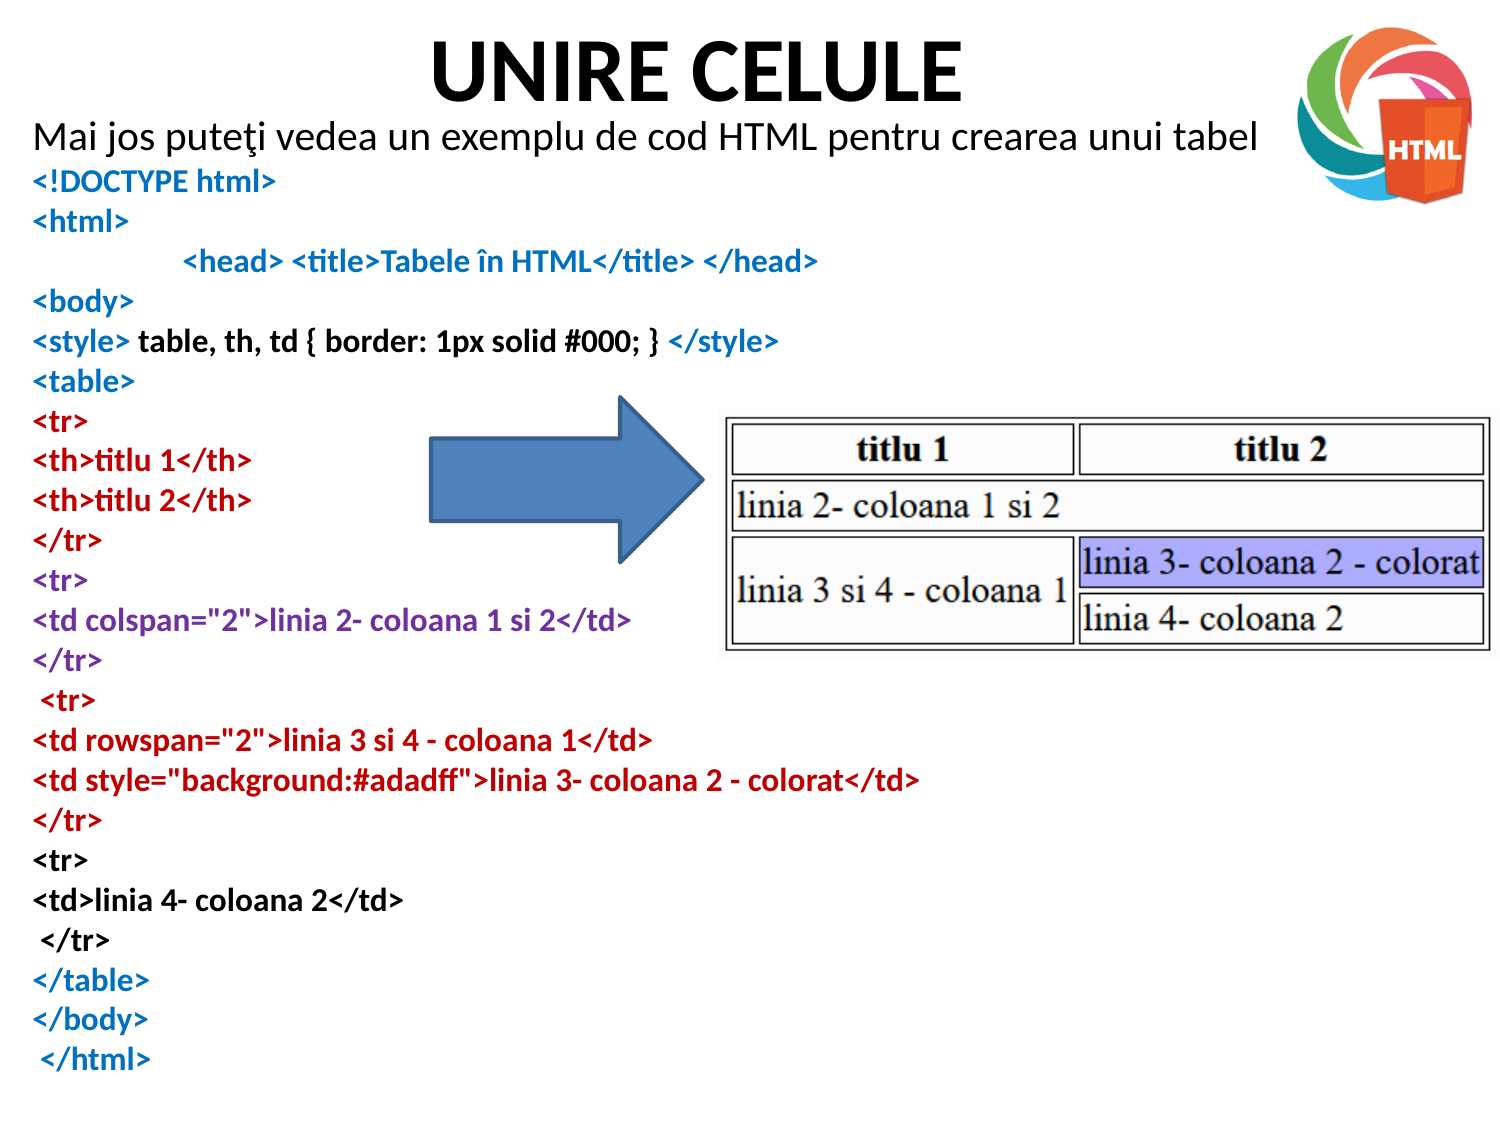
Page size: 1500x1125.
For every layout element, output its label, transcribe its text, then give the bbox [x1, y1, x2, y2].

picture [718, 408, 1500, 663]
title UNIRE CELULE [88, 0, 1267, 101]
text_box [428, 395, 705, 565]
text_box Mai jos puteţi vedea un exemplu de cod HTML pentru crearea unui tabel <!DOCTYPE html> <html> <head> <title>Tabele în HTML</title> </head> <body> <style> table, th, td { border: 1px solid #000; } </style> <table> <tr> <th>titlu 1</th> <th>titlu 2</th> </tr> <tr> <td colspan="2">linia 2- coloana 1 si 2</td> </tr> <tr> <td rowspan="2">linia 3 si 4 - coloana 1</td> <td style="background:#adadff">linia 3- coloana 2 - colorat</td> </tr> <tr> <td>linia 4- coloana 2</td> </tr> </table> </body> </html> [17, 101, 1500, 1085]
picture [1269, 0, 1500, 231]
